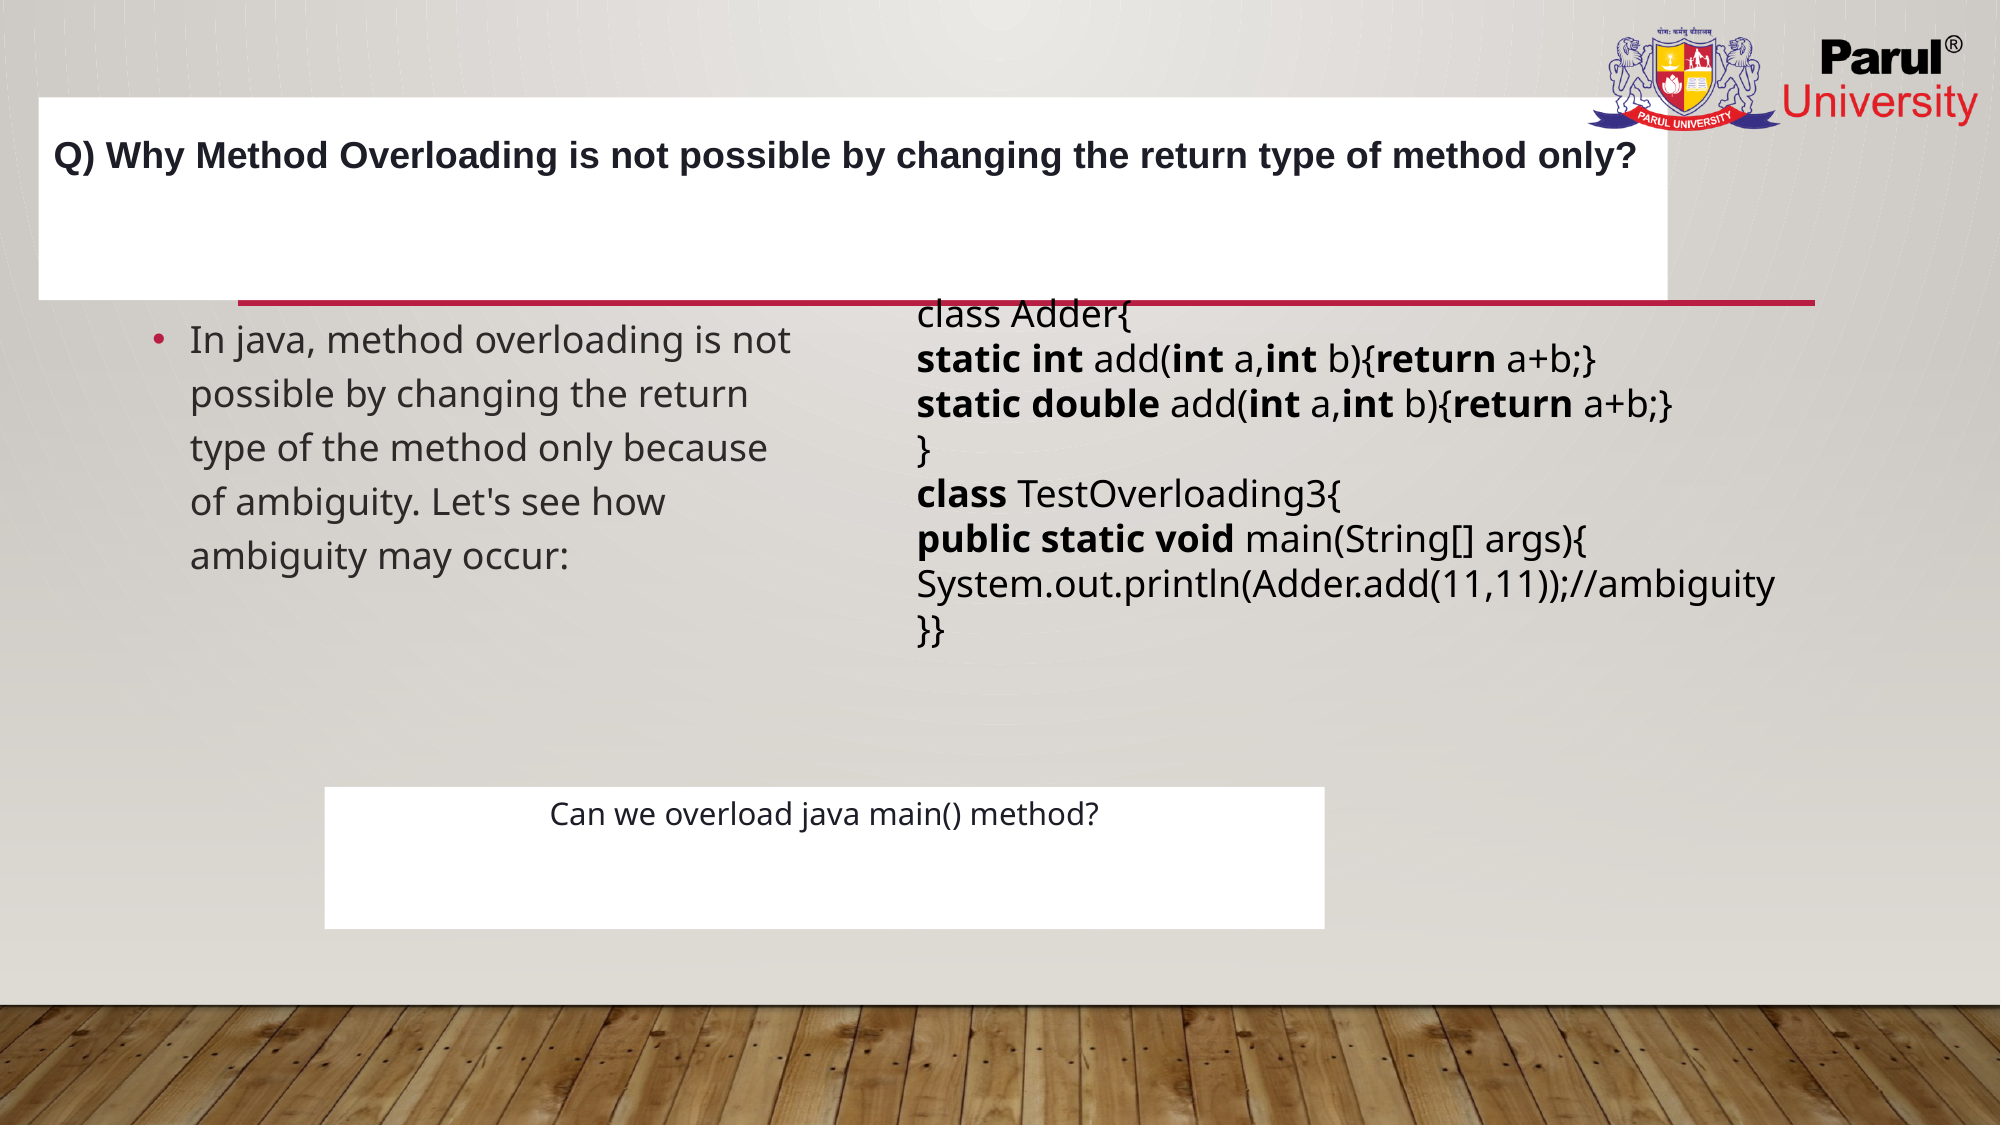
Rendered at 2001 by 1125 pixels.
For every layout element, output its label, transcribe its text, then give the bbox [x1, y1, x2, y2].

text_box Can we overload java main() method? [324, 786, 1325, 930]
picture [1586, 27, 1979, 131]
list In java, method overloading is not possible by changing the return type of the method only because of ambiguity. Let's see how ambiguity may occur: [137, 299, 809, 1014]
picture [0, 1005, 2000, 1125]
title Q) Why Method Overloading is not possible by changing the return type of method only? [38, 97, 1668, 301]
text_box class Adder{ static int add(int a,int b){return a+b;} static double add(int a,int b){return a+b;} } class TestOverloading3{ public static void main(String[] args){ System.out.println(Adder.add(11,11));//ambiguity }} [901, 282, 1826, 657]
